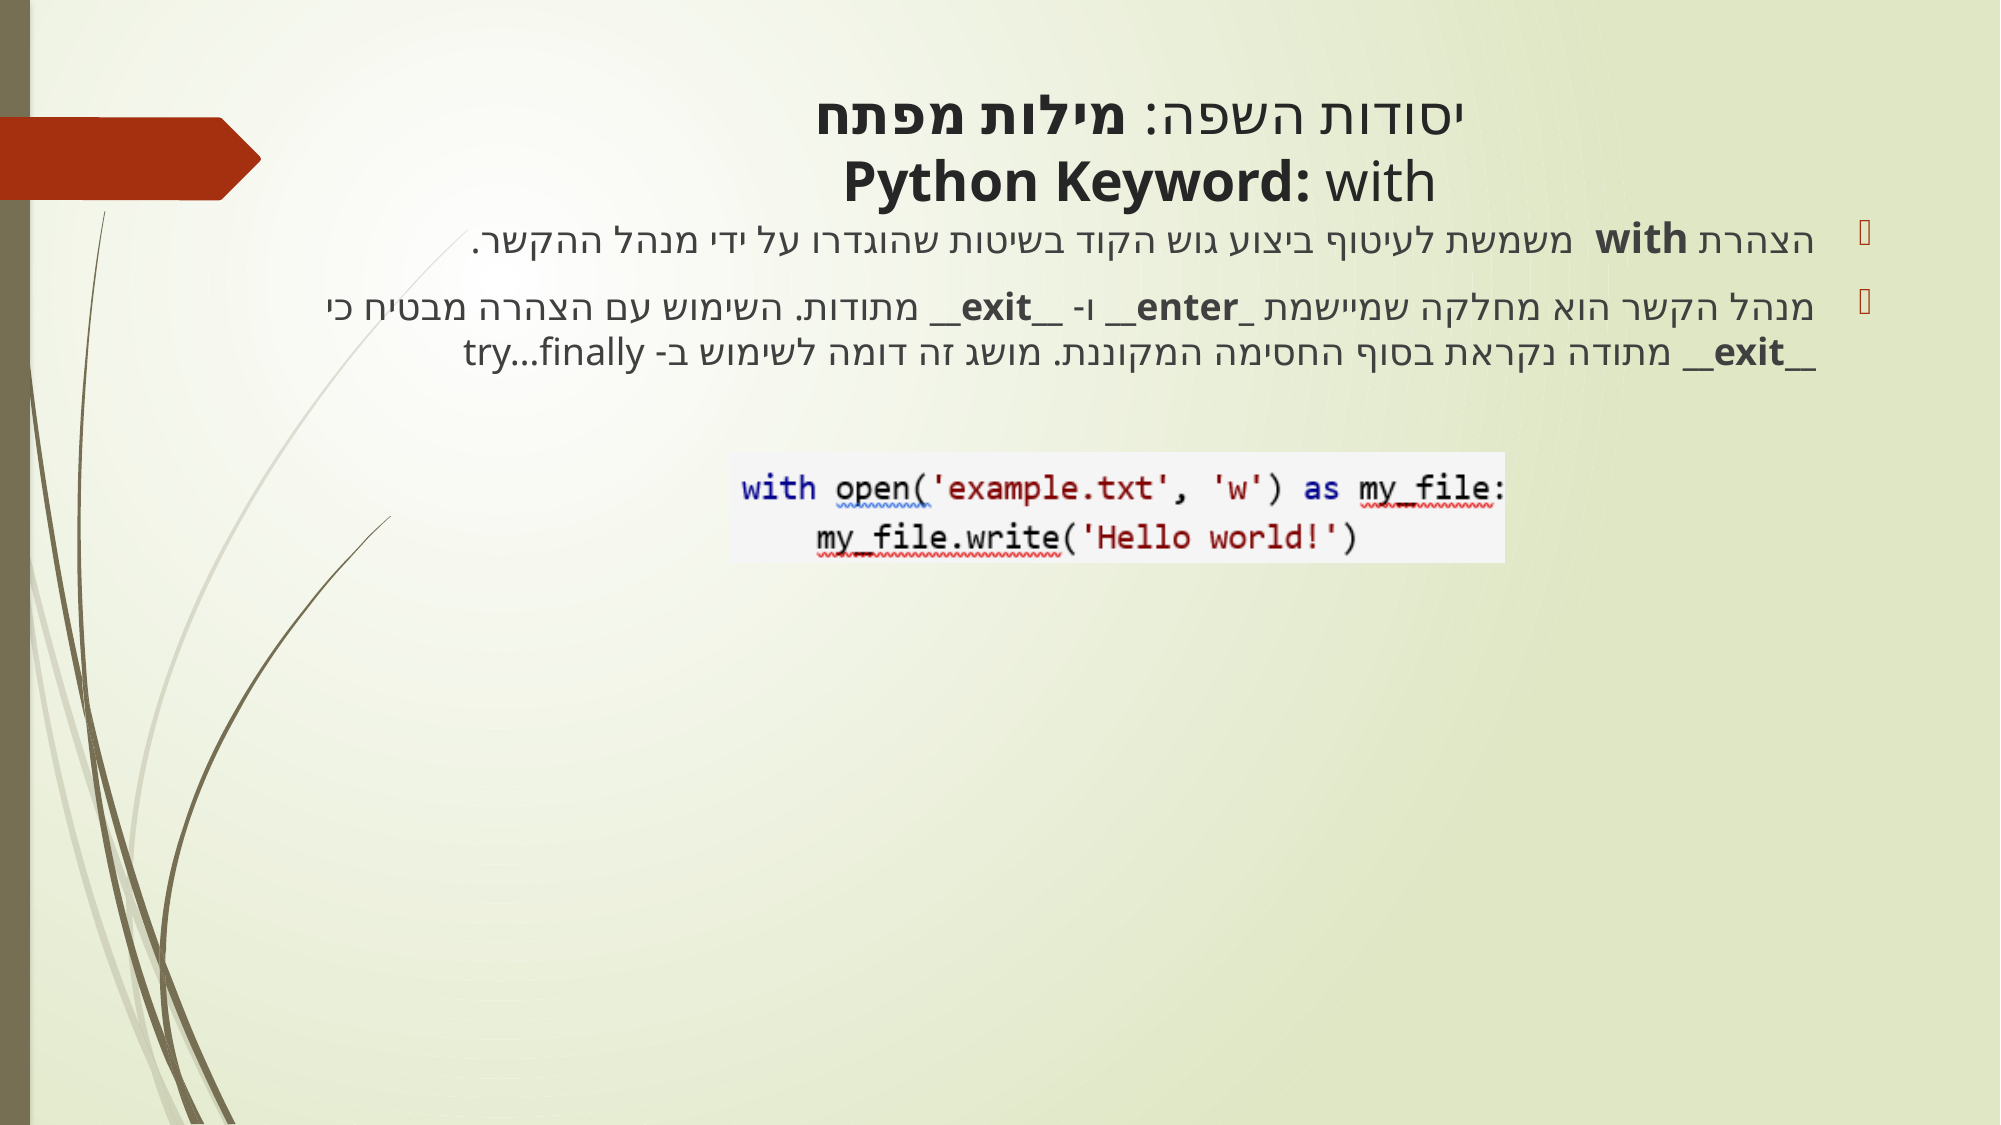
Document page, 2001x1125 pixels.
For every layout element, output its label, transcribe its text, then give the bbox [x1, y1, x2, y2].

list הצהרת with משמשת לעיטוף ביצוע גוש הקוד בשיטות שהוגדרו על ידי מנהל ההקשר. מנהל הקשר הוא מחלקה שמיישמת _enter__ ו- __exit__ מתודות. השימוש עם הצהרה מבטיח כי __exit__ מתודה נקראת בסוף החסימה המקוננת. מושג זה דומה לשימוש ב- try…finally [249, 204, 1888, 970]
text_box יסודות השפה: מילות מפתח Python Keyword: with [395, 71, 1886, 220]
picture [729, 452, 1505, 563]
